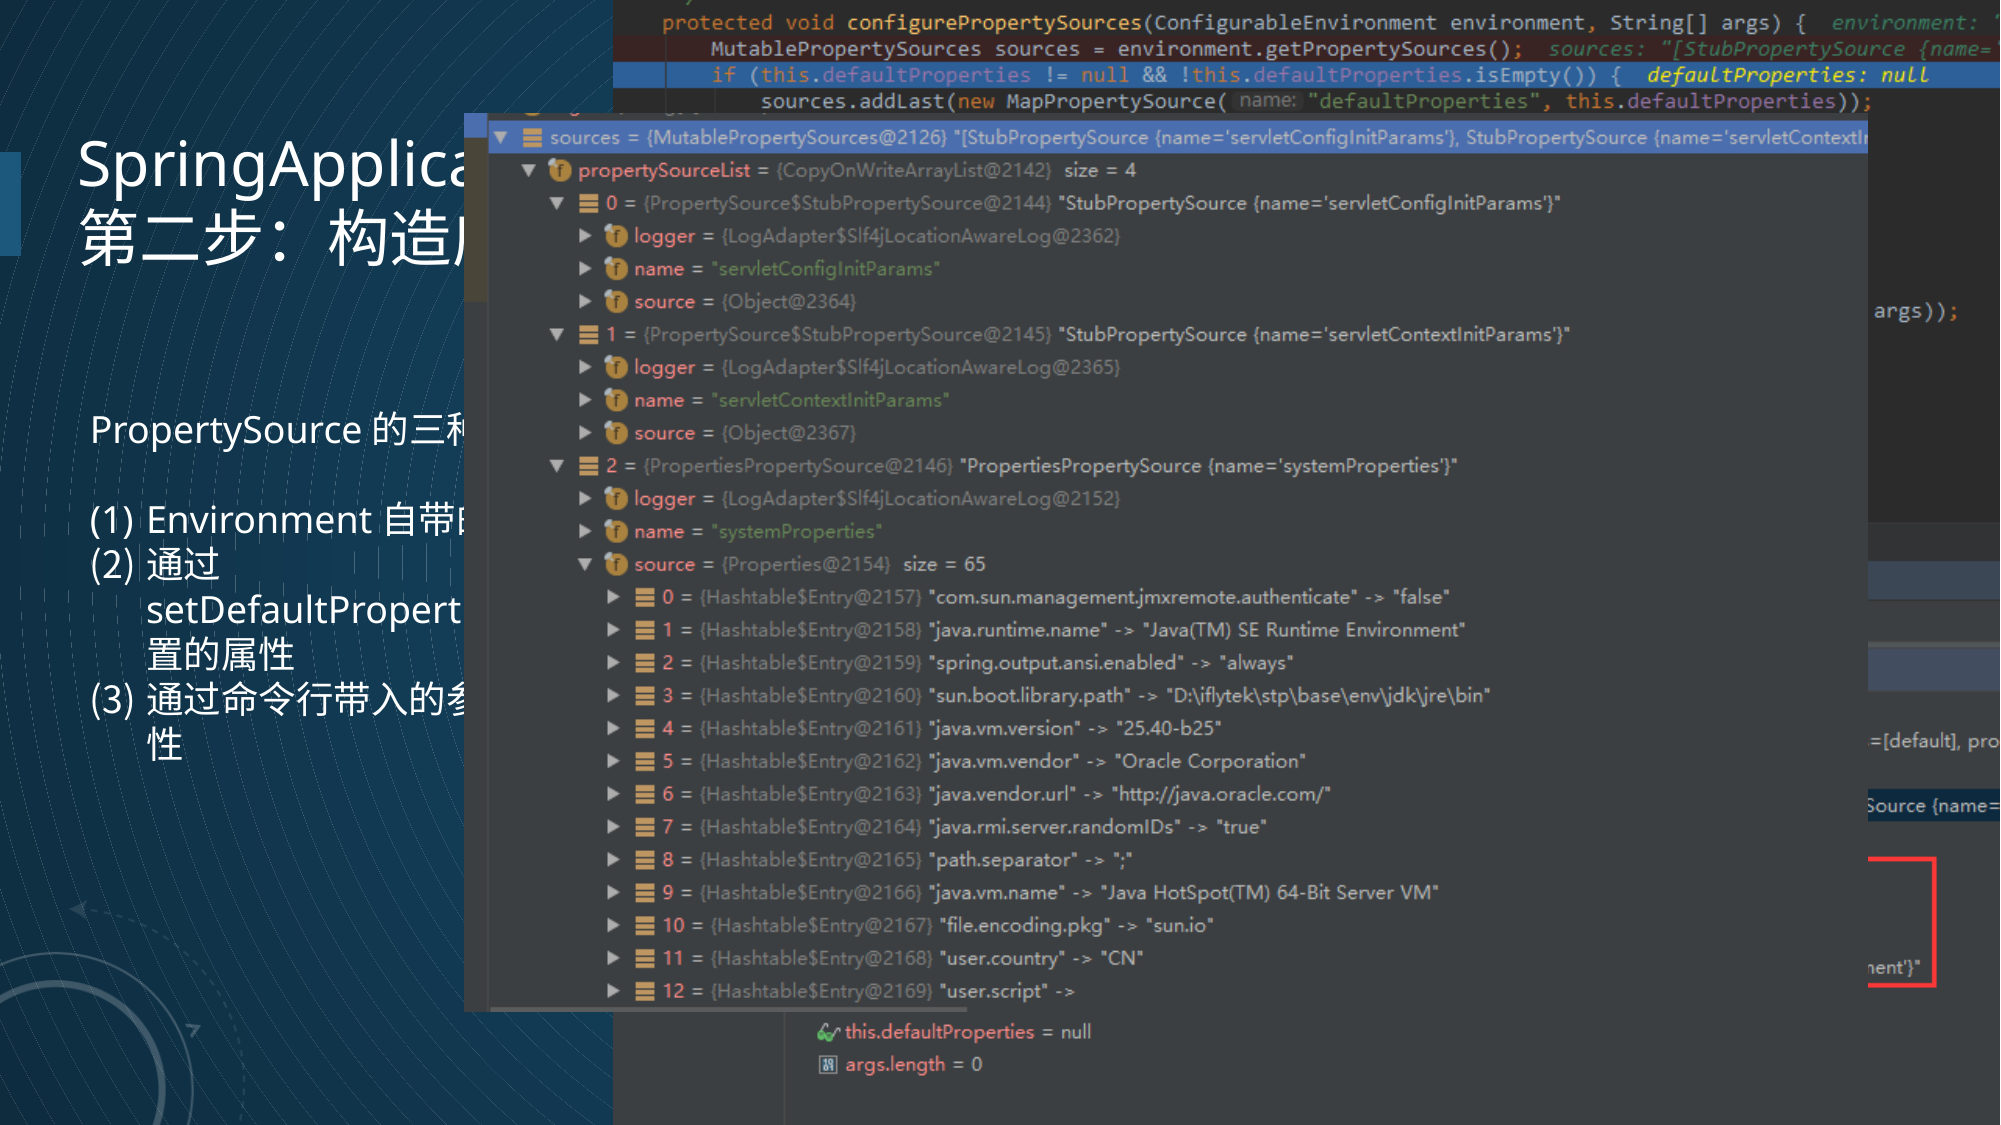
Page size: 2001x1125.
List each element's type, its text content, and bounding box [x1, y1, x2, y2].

picture [0, 0, 2000, 1125]
text_box PropertySource的三种来源： Environment自带的属性 通过setDefaultProperties设置的属性 通过命令行带入的参数属性 [74, 398, 457, 774]
title SpringApplication#run之 第二步：构造应用上下文环境 [62, 96, 607, 303]
